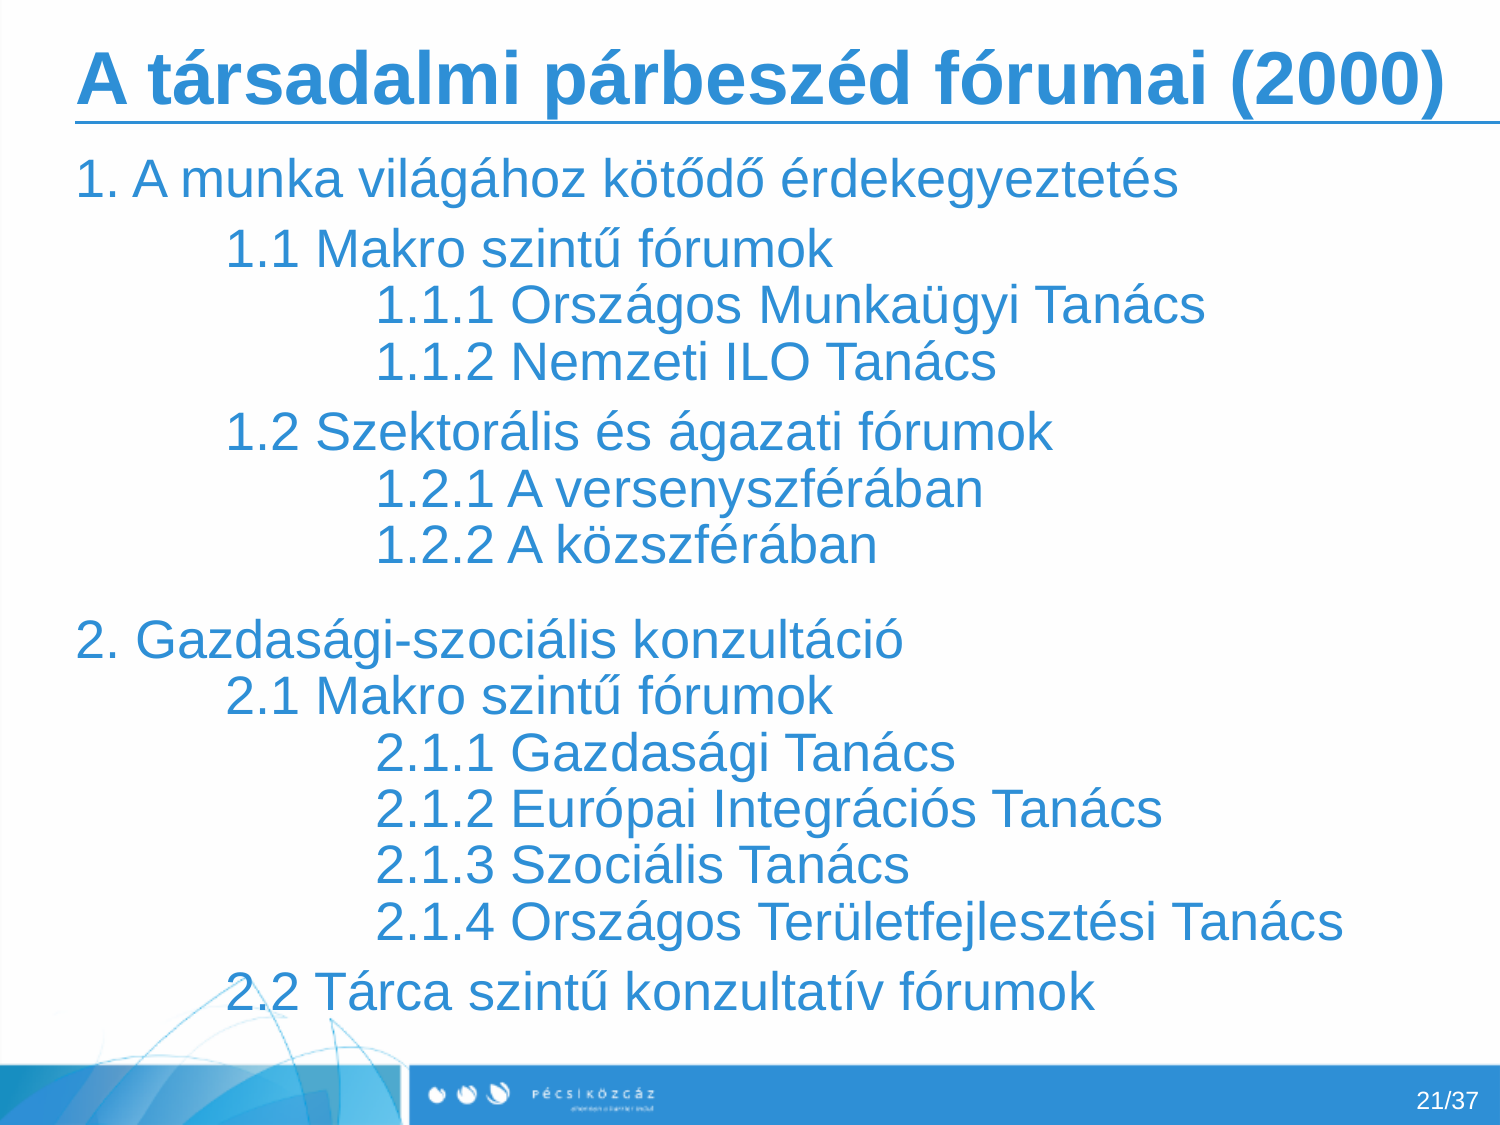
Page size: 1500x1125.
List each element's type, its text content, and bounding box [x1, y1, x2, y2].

title A társadalmi párbeszéd fórumai (2000) [75, 42, 1471, 107]
slide_number 21/37 [1157, 1069, 1495, 1125]
list 1. A munka világához kötődő érdekegyeztetés 1.1 Makro szintű fórumok 1.1.1 Országos Munkaügyi Tanács 1.1.2 Nemzeti ILO Tanács 1.2 Szektorális és ágazati fórumok 1.2.1 A versenyszférában 1.2.2 A közszférában 2. Gazdasági-szociális konzultáció 2.1 Makro szintű fórumok 2.1.1 Gazdasági Tanács 2.1.2 Európai Integrációs Tanács 2.1.3 Szociális Tanács 2.1.4 Országos Területfejlesztési Tanács 2.2 Tárca szintű konzultatív fórumok [75, 160, 1471, 1024]
picture [0, 0, 1500, 1125]
